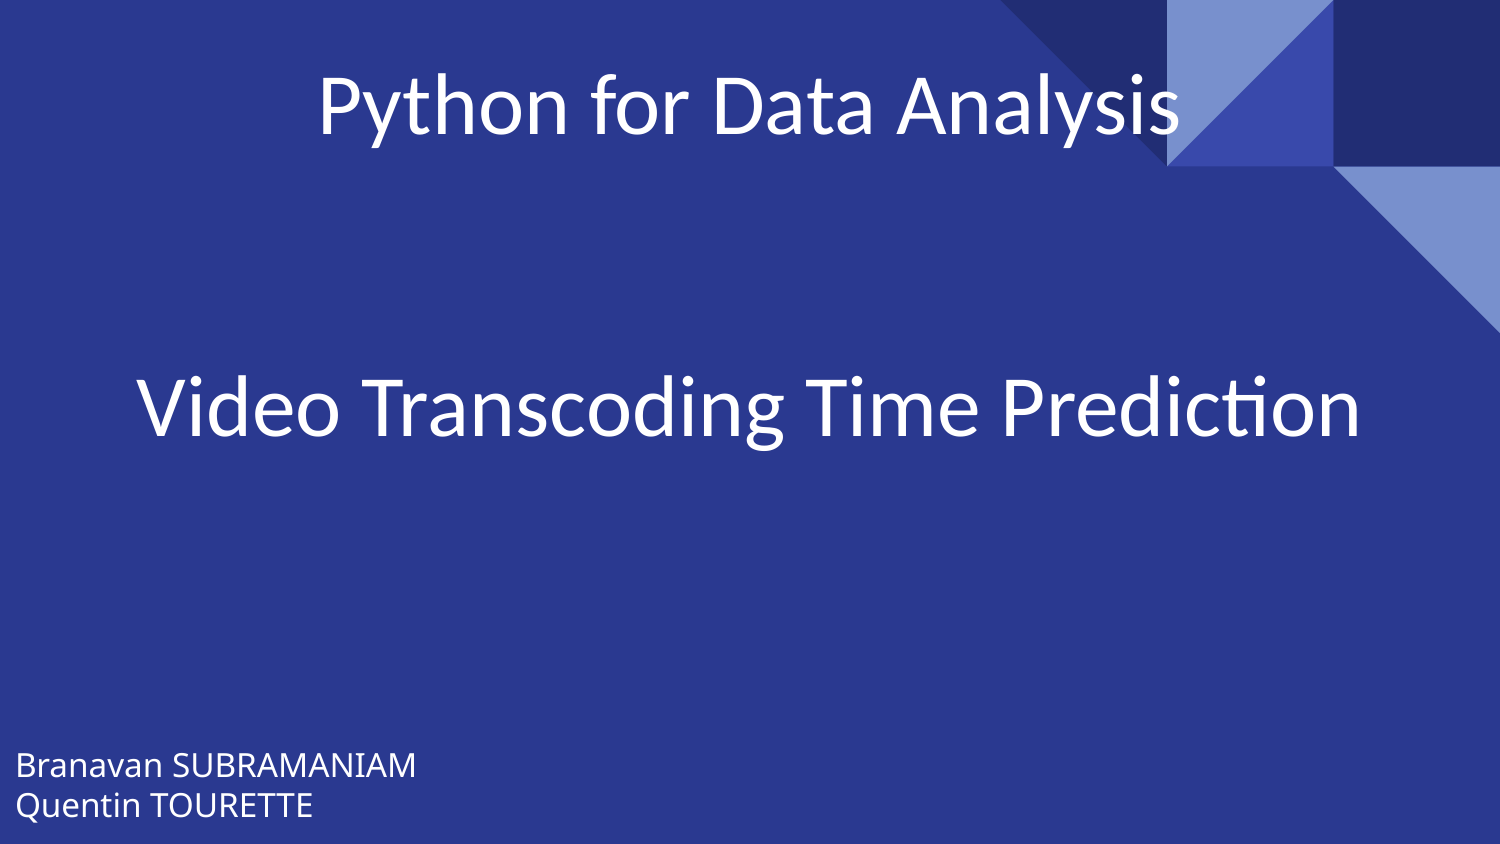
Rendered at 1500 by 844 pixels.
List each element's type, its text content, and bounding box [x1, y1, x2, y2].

title Python for Data Analysis [51, 72, 1449, 167]
text_box Branavan SUBRAMANIAM Quentin TOURETTE [0, 729, 699, 844]
title Video Transcoding Time Prediction [51, 374, 1449, 469]
